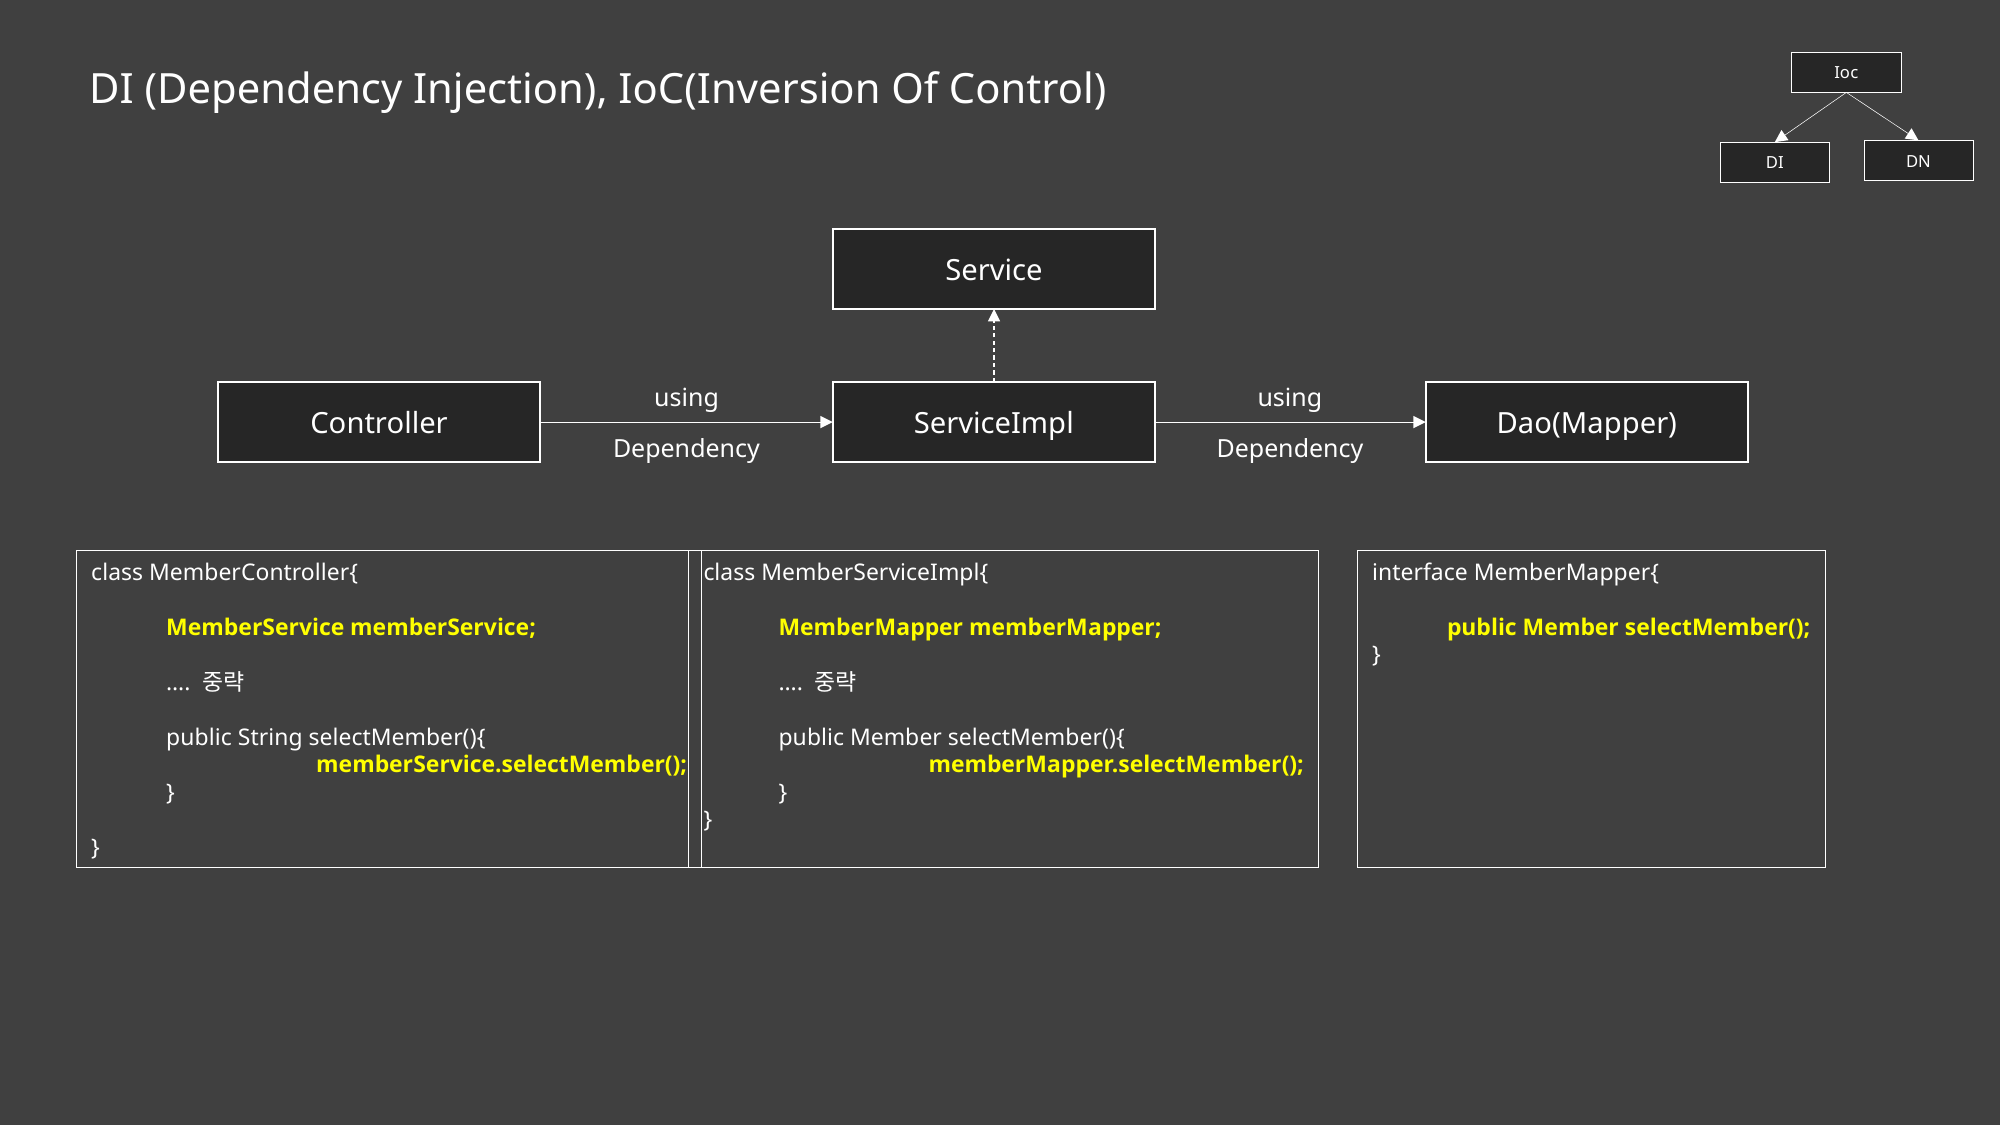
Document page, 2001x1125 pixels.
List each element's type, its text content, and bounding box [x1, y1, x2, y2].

text_box Dao(Mapper) [1425, 381, 1749, 463]
text_box Dependency [598, 424, 775, 470]
text_box Service [832, 228, 1156, 310]
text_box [1846, 92, 1919, 141]
text_box ServiceImpl [832, 381, 1156, 463]
text_box interface MemberMapper{ public Member selectMember(); } [1357, 550, 1826, 868]
text_box DN [1863, 139, 1974, 182]
text_box class MemberController{ MemberService memberService; …. 중략 public String selectMember(){ memberService.selectMember(); } } [76, 550, 688, 868]
text_box Ioc [1791, 51, 1902, 92]
text_box class MemberServiceImpl{ MemberMapper memberMapper; …. 중략 public Member selectMember(){ memberMapper.selectMember(); } } [688, 550, 1319, 868]
text_box Dependency [1201, 424, 1379, 470]
text_box using [639, 373, 734, 419]
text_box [1774, 92, 1847, 143]
text_box DI [1719, 141, 1830, 183]
text_box using [1242, 373, 1338, 419]
text_box DI (Dependency Injection), IoC(Inversion Of Control) [74, 54, 1122, 119]
text_box Controller [217, 381, 541, 463]
